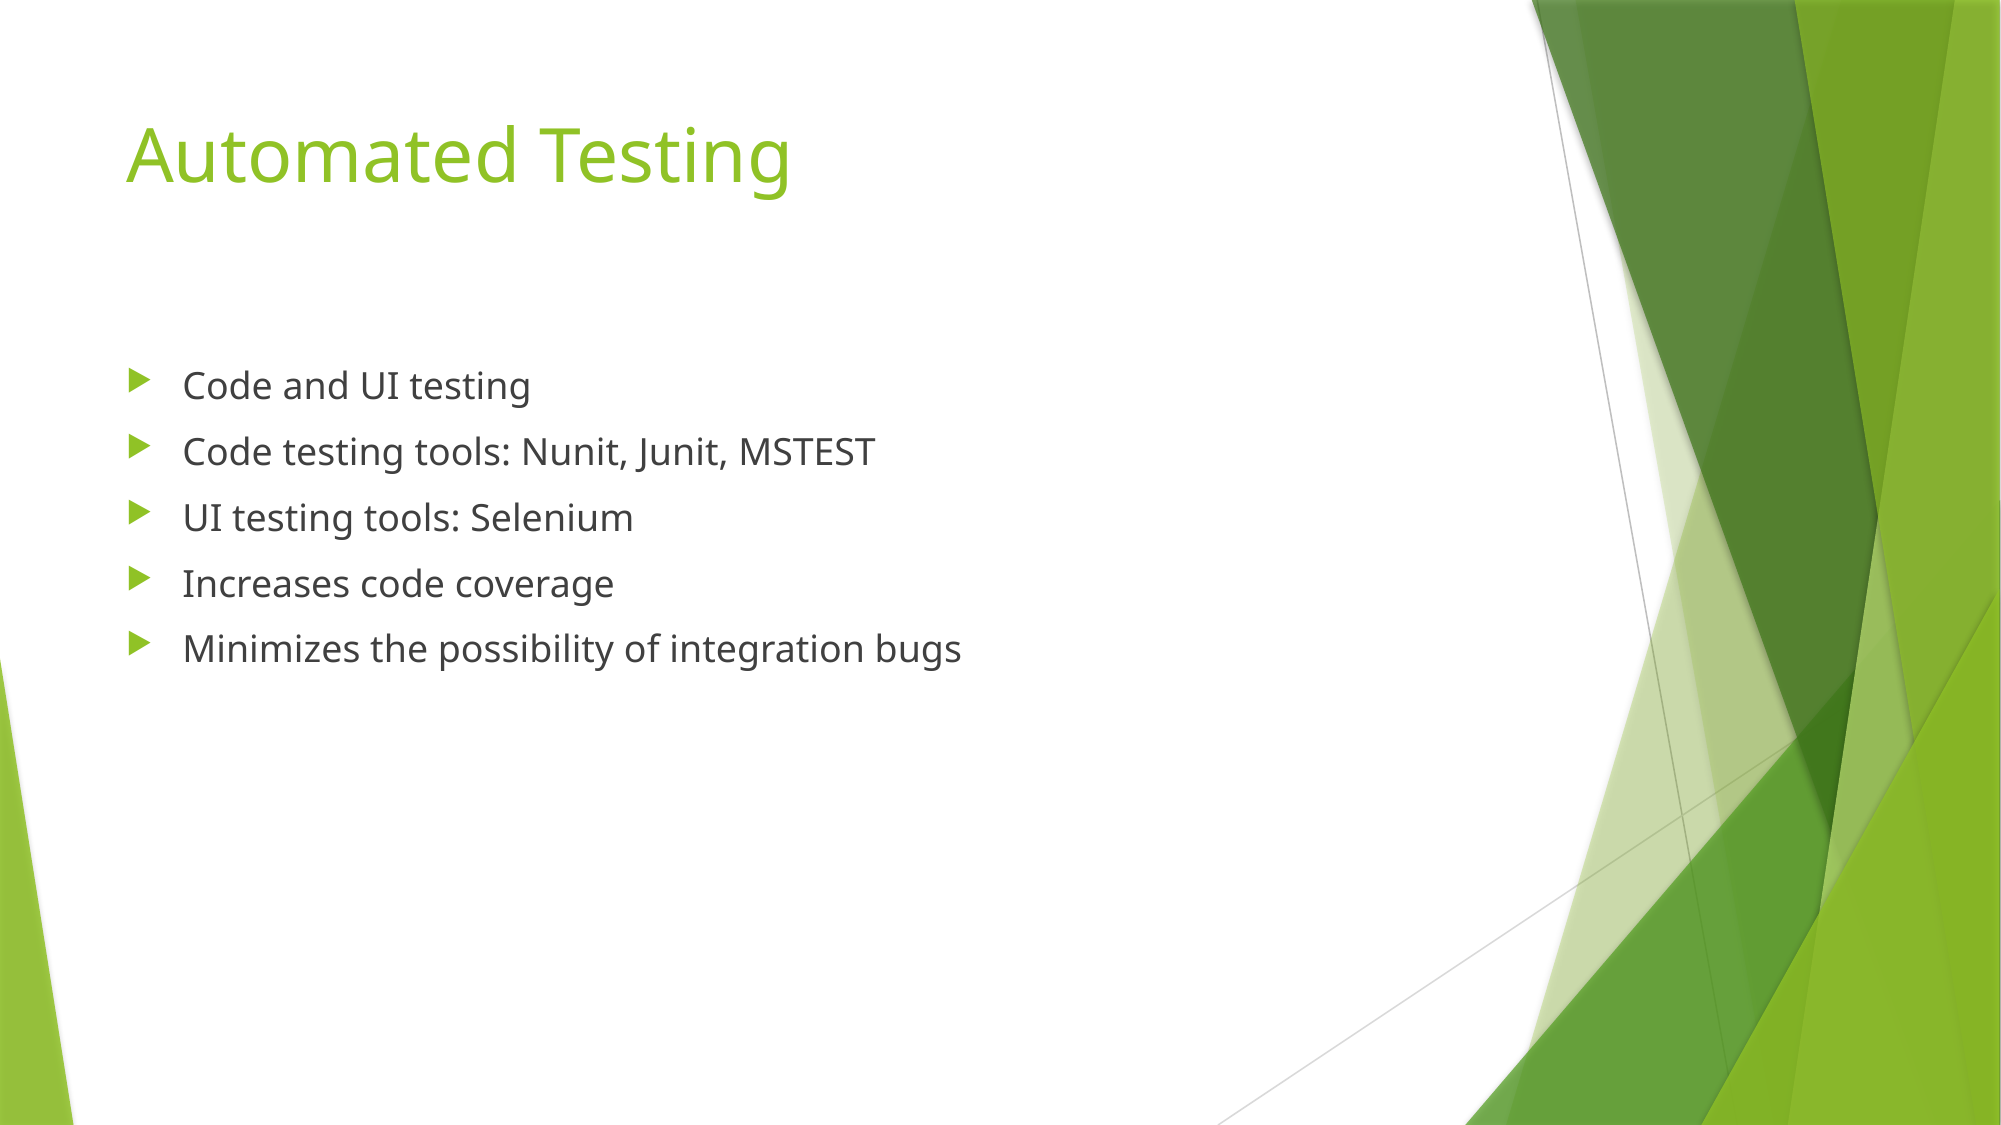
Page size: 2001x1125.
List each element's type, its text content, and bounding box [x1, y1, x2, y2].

title Automated Testing [111, 99, 1522, 317]
list Code and UI testing Code testing tools: Nunit, Junit, MSTEST UI testing tools: Selenium Increases code coverage Minimizes the possibility of integration bugs [111, 354, 1522, 992]
